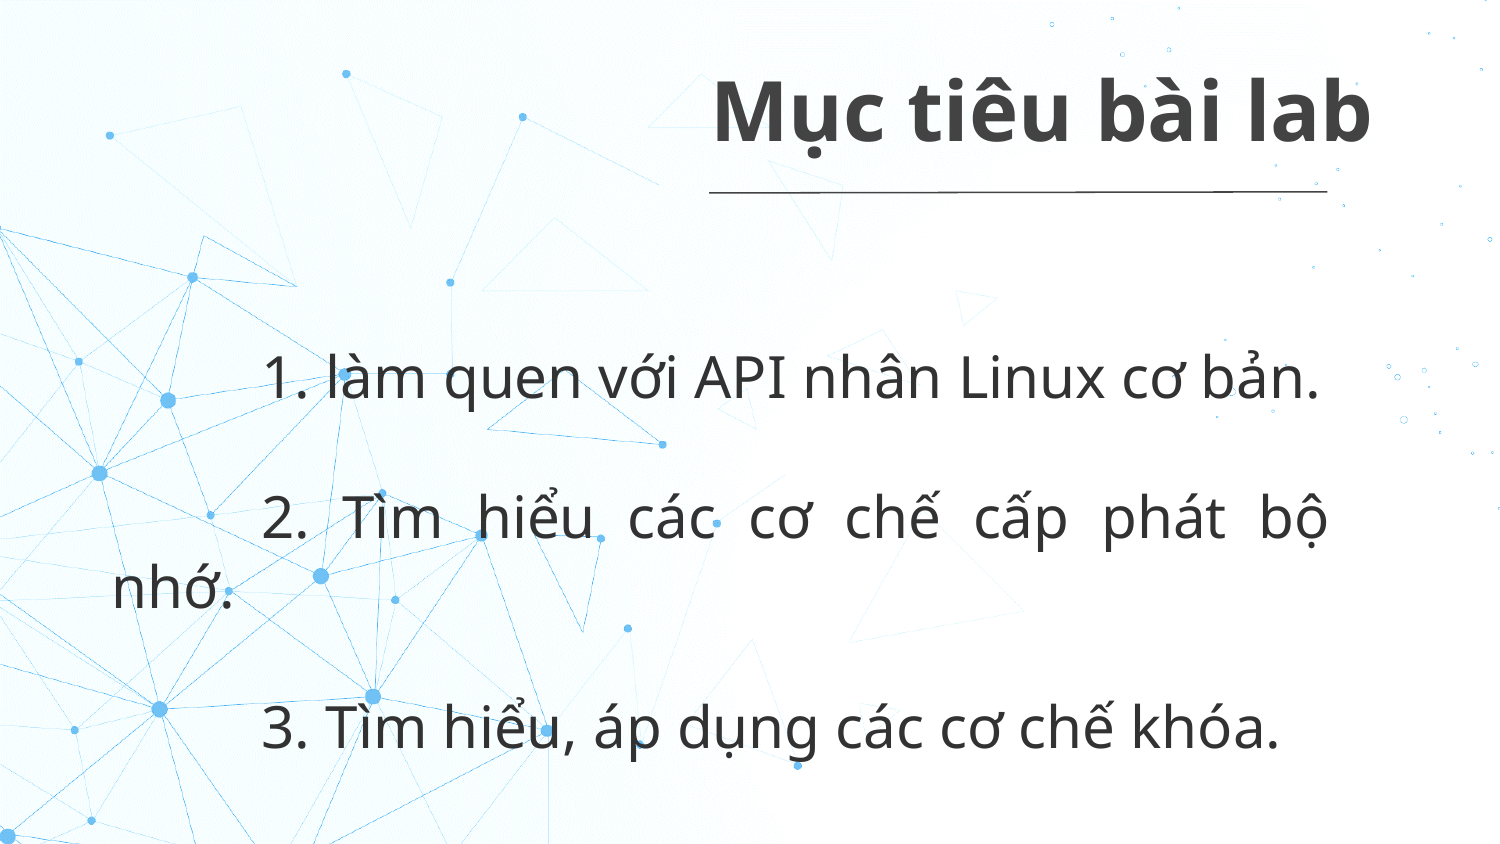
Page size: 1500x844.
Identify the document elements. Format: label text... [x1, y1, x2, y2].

picture [0, 0, 1500, 844]
title Mục tiêu bài lab [695, 24, 1450, 192]
subtitle 1. làm quen với API nhân Linux cơ bản. 2. Tìm hiểu các cơ chế cấp phát bộ nhớ. 3. Tìm hiểu, áp dụng các cơ chế khóa. [96, 254, 1346, 620]
